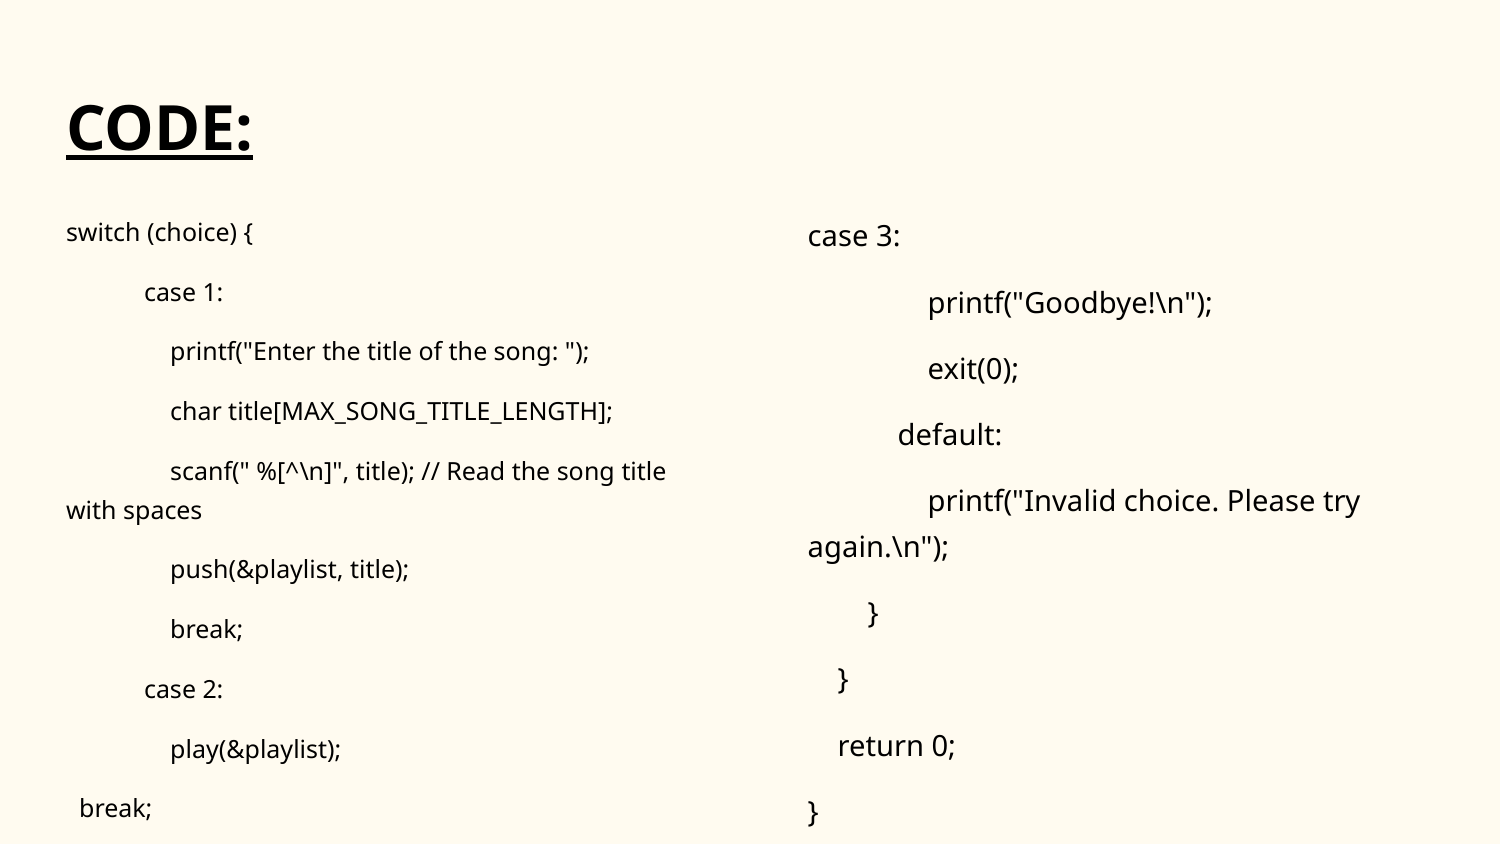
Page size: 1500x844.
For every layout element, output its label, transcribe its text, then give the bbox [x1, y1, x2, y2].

list switch (choice) { case 1: printf("Enter the title of the song: "); char title[MAX_SONG_TITLE_LENGTH]; scanf(" %[^\n]", title); // Read the song title with spaces push(&playlist, title); break; case 2: play(&playlist); break; [51, 192, 708, 750]
title CODE: [51, 72, 1449, 174]
list case 3: printf("Goodbye!\n"); exit(0); default: printf("Invalid choice. Please try again.\n"); } } return 0; } [792, 192, 1449, 750]
